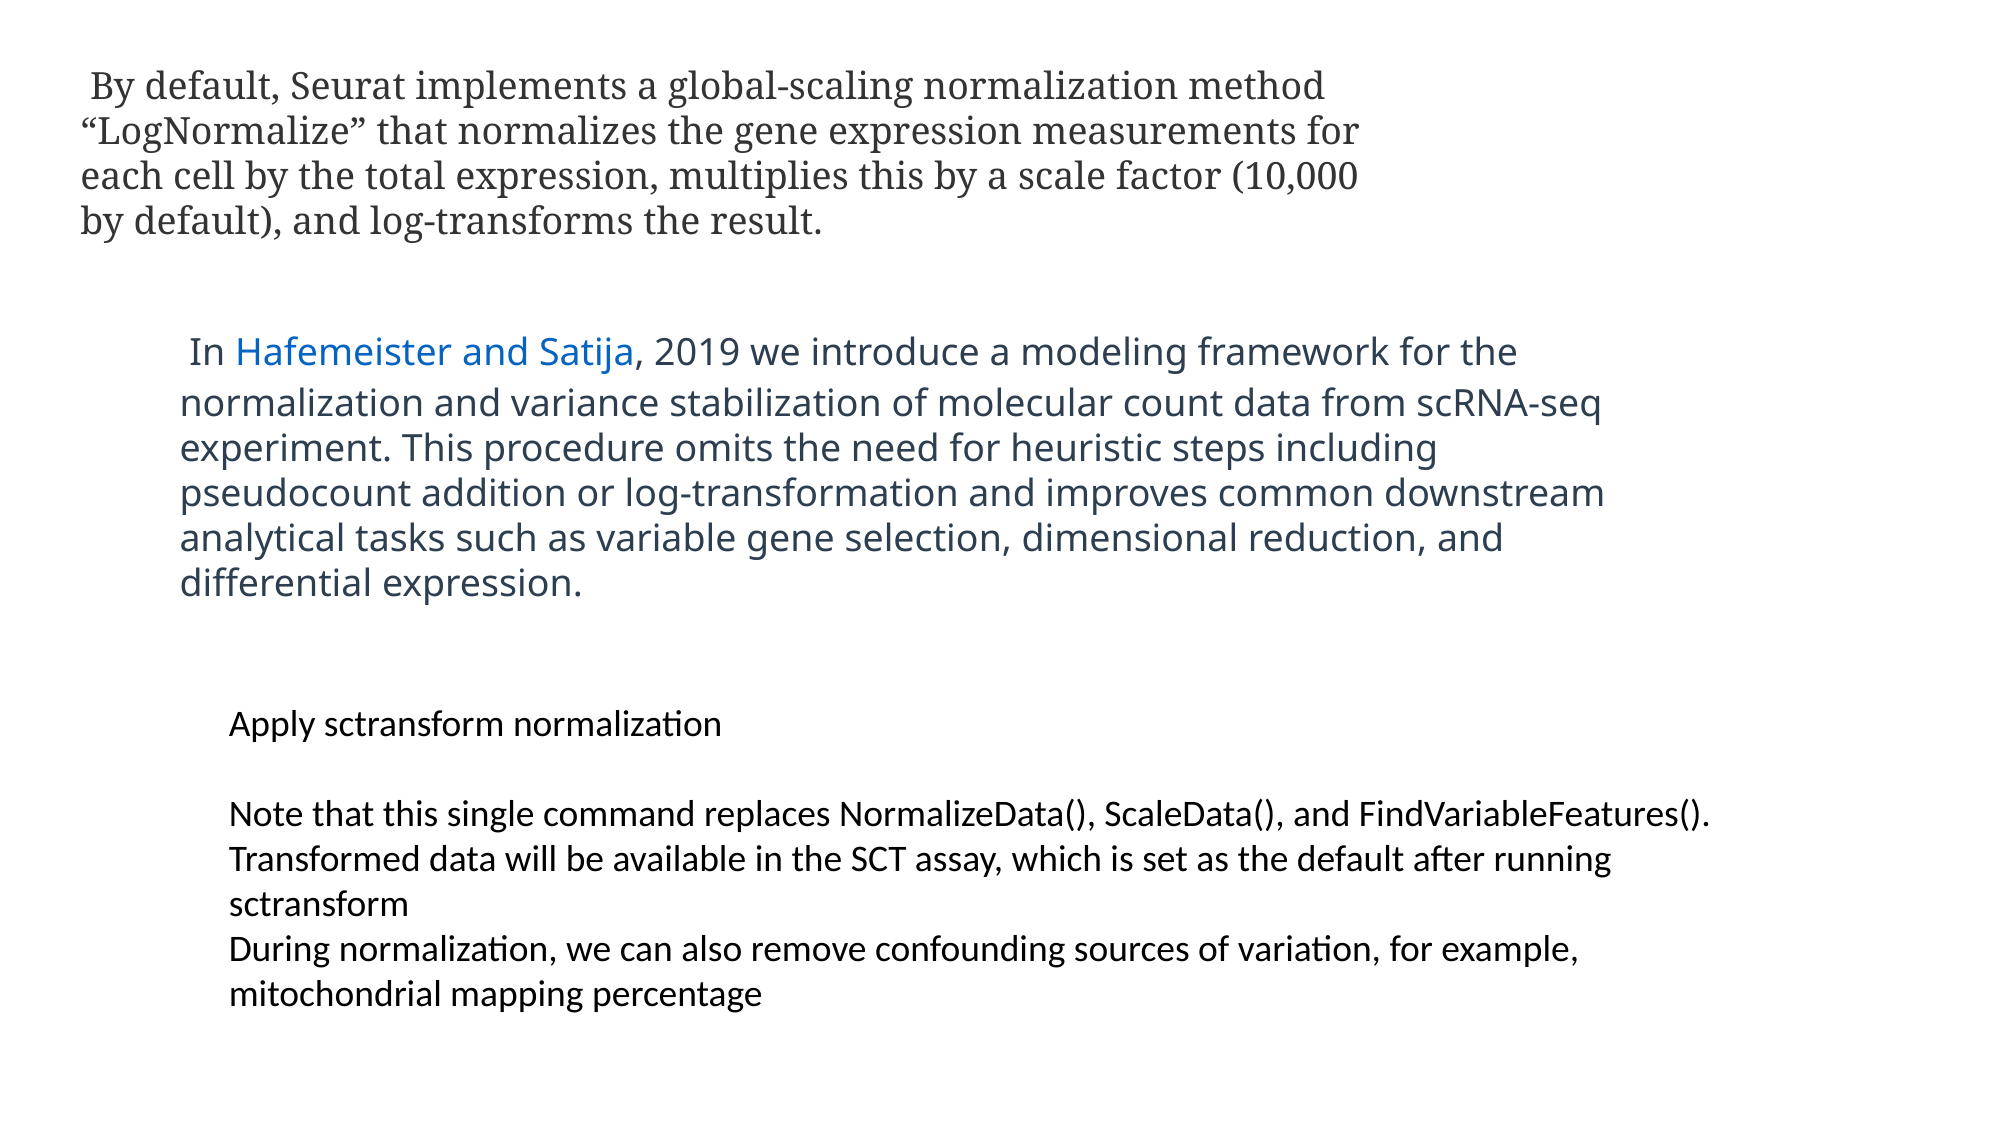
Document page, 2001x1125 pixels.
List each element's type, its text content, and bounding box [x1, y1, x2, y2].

text_box By default, Seurat implements a global-scaling normalization method “LogNormalize” that normalizes the gene expression measurements for each cell by the total expression, multiplies this by a scale factor (10,000 by default), and log-transforms the result. [65, 54, 1408, 250]
text_box Apply sctransform normalization Note that this single command replaces NormalizeData(), ScaleData(), and FindVariableFeatures(). Transformed data will be available in the SCT assay, which is set as the default after running sctransform During normalization, we can also remove confounding sources of variation, for example, mitochondrial mapping percentage [213, 691, 1785, 1022]
text_box In Hafemeister and Satija, 2019 we introduce a modeling framework for the normalization and variance stabilization of molecular count data from scRNA-seq experiment. This procedure omits the need for heuristic steps including pseudocount addition or log-transformation and improves common downstream analytical tasks such as variable gene selection, dimensional reduction, and differential expression. [164, 320, 1668, 611]
